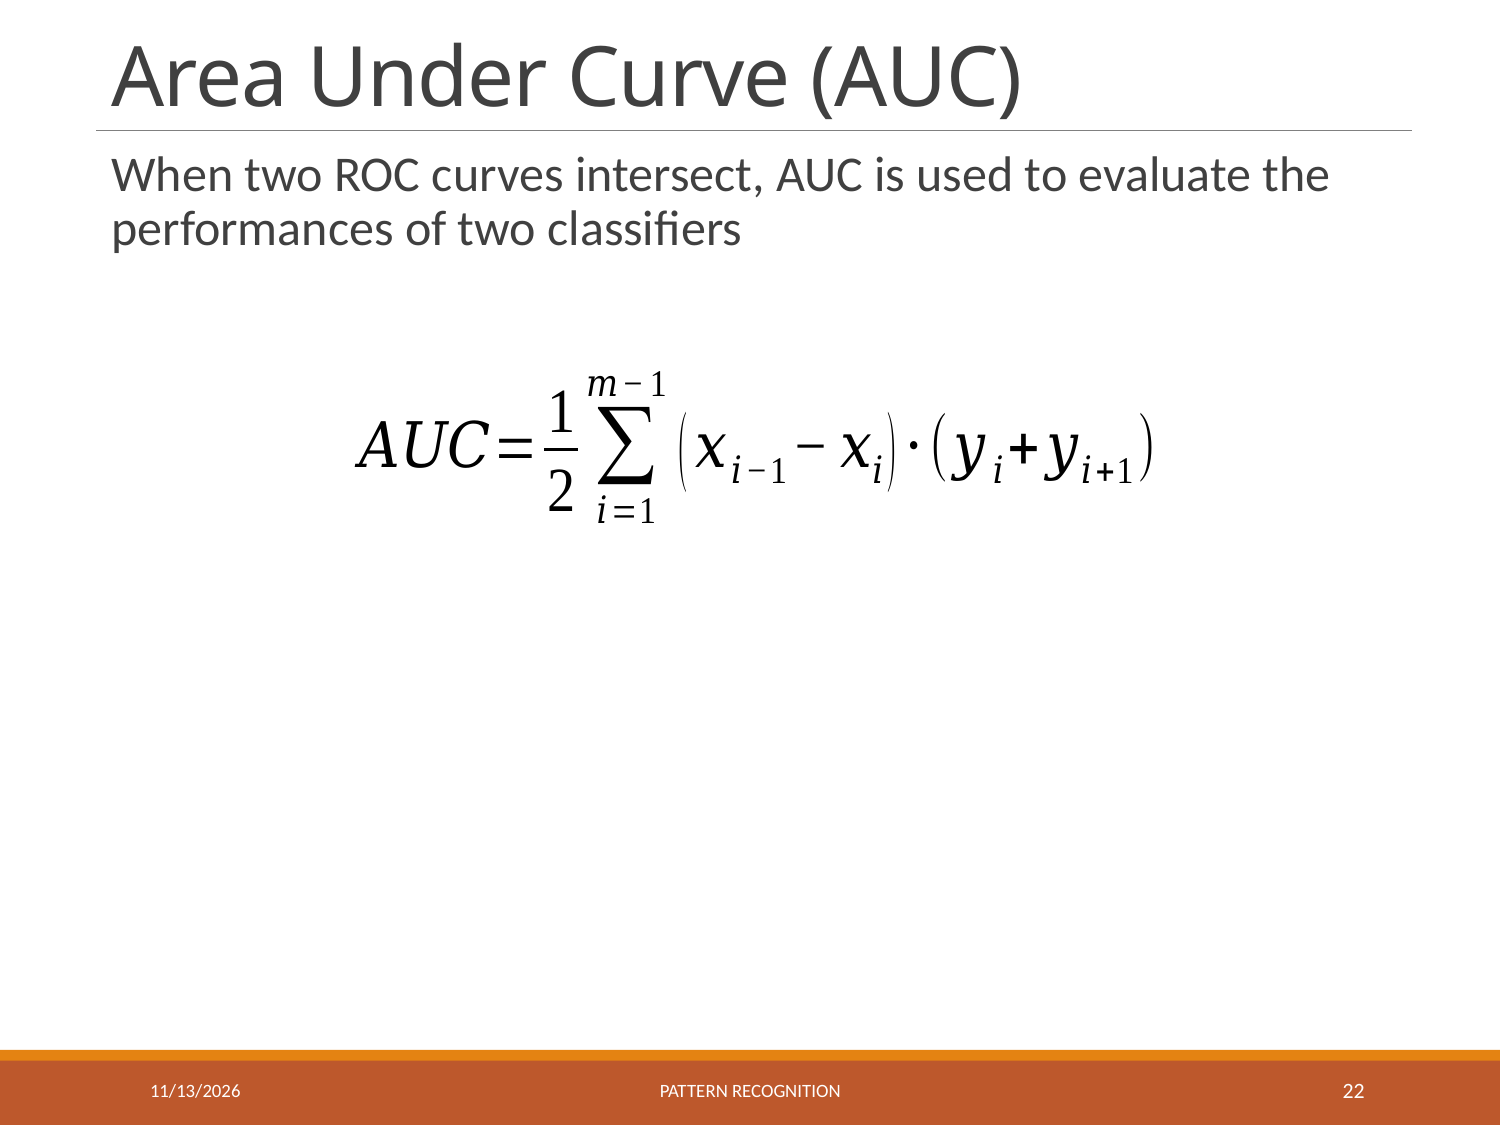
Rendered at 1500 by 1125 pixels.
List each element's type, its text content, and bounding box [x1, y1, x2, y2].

slide_number 22 [1218, 1059, 1380, 1120]
title Area Under Curve (AUC) [96, 19, 1413, 131]
list When two ROC curves intersect, AUC is used to evaluate the performances of two classifiers [96, 140, 1413, 1034]
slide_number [135, 1059, 440, 1120]
footer Pattern recognition [453, 1059, 1047, 1120]
